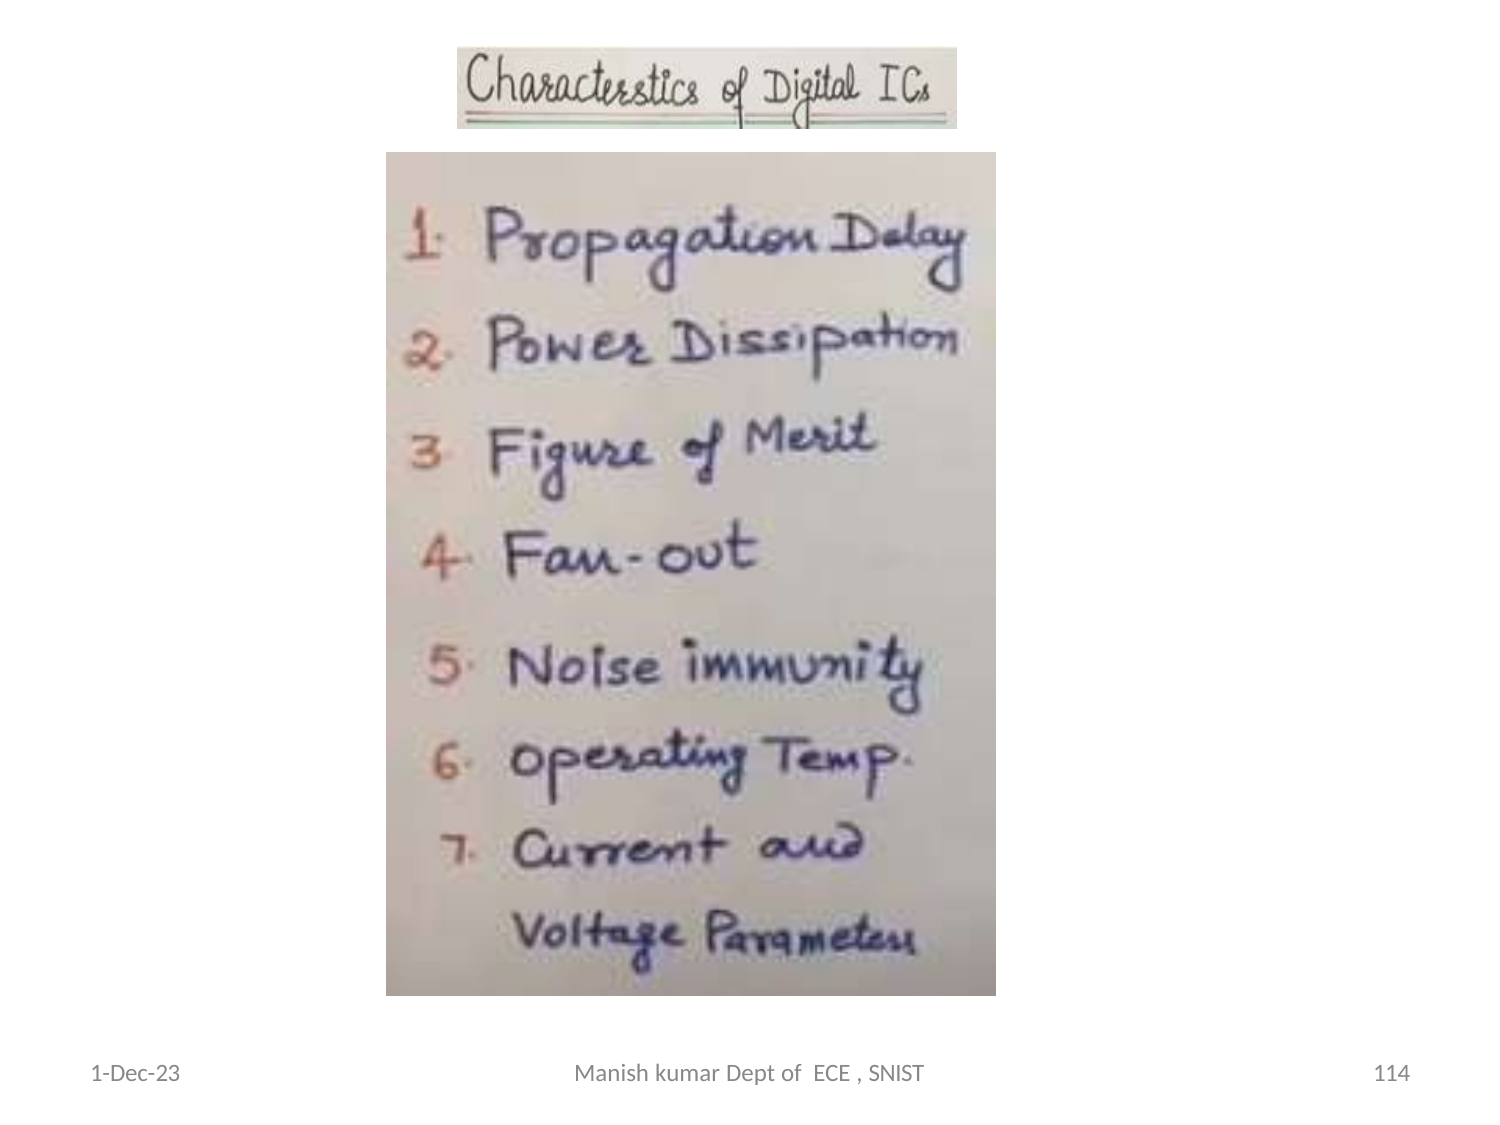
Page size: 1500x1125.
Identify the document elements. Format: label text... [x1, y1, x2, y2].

picture [386, 152, 997, 997]
text_box Manish kumar Dept of ECE , SNIST [572, 1060, 929, 1087]
slide_number 114 [1366, 1049, 1419, 1125]
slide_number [75, 1046, 420, 1103]
picture [456, 46, 958, 130]
